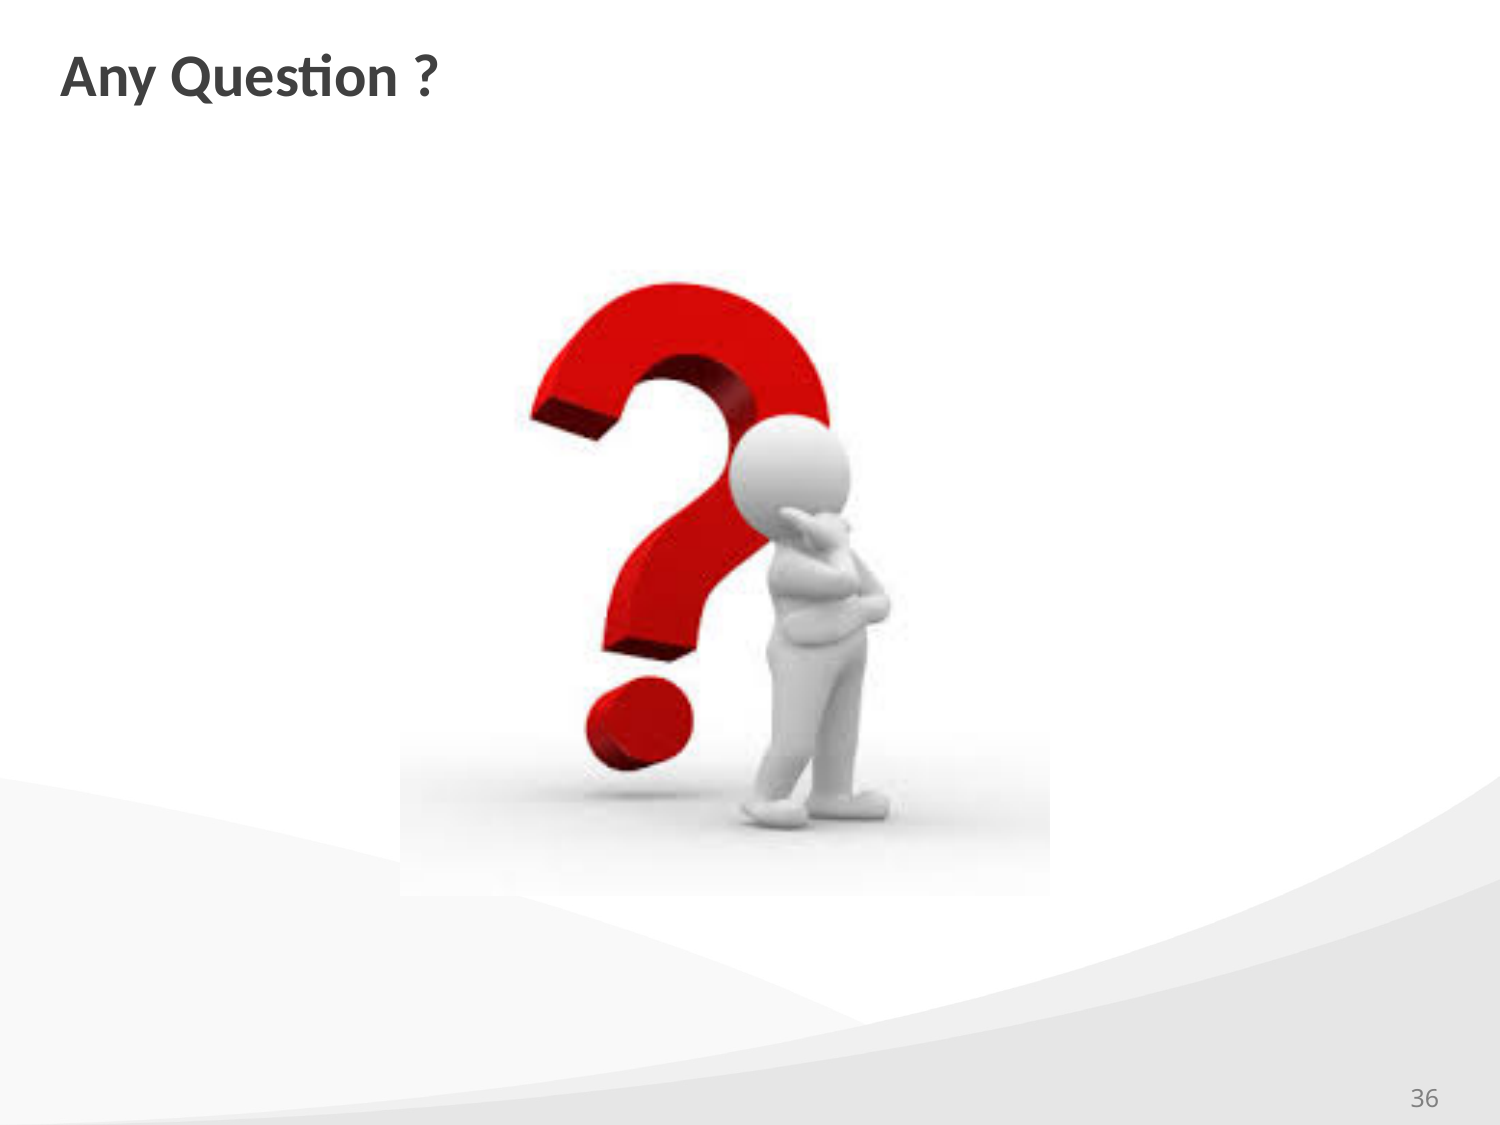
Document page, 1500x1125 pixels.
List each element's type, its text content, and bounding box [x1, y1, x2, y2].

title Any Question ? [45, 24, 1450, 120]
picture [0, 0, 1500, 1125]
